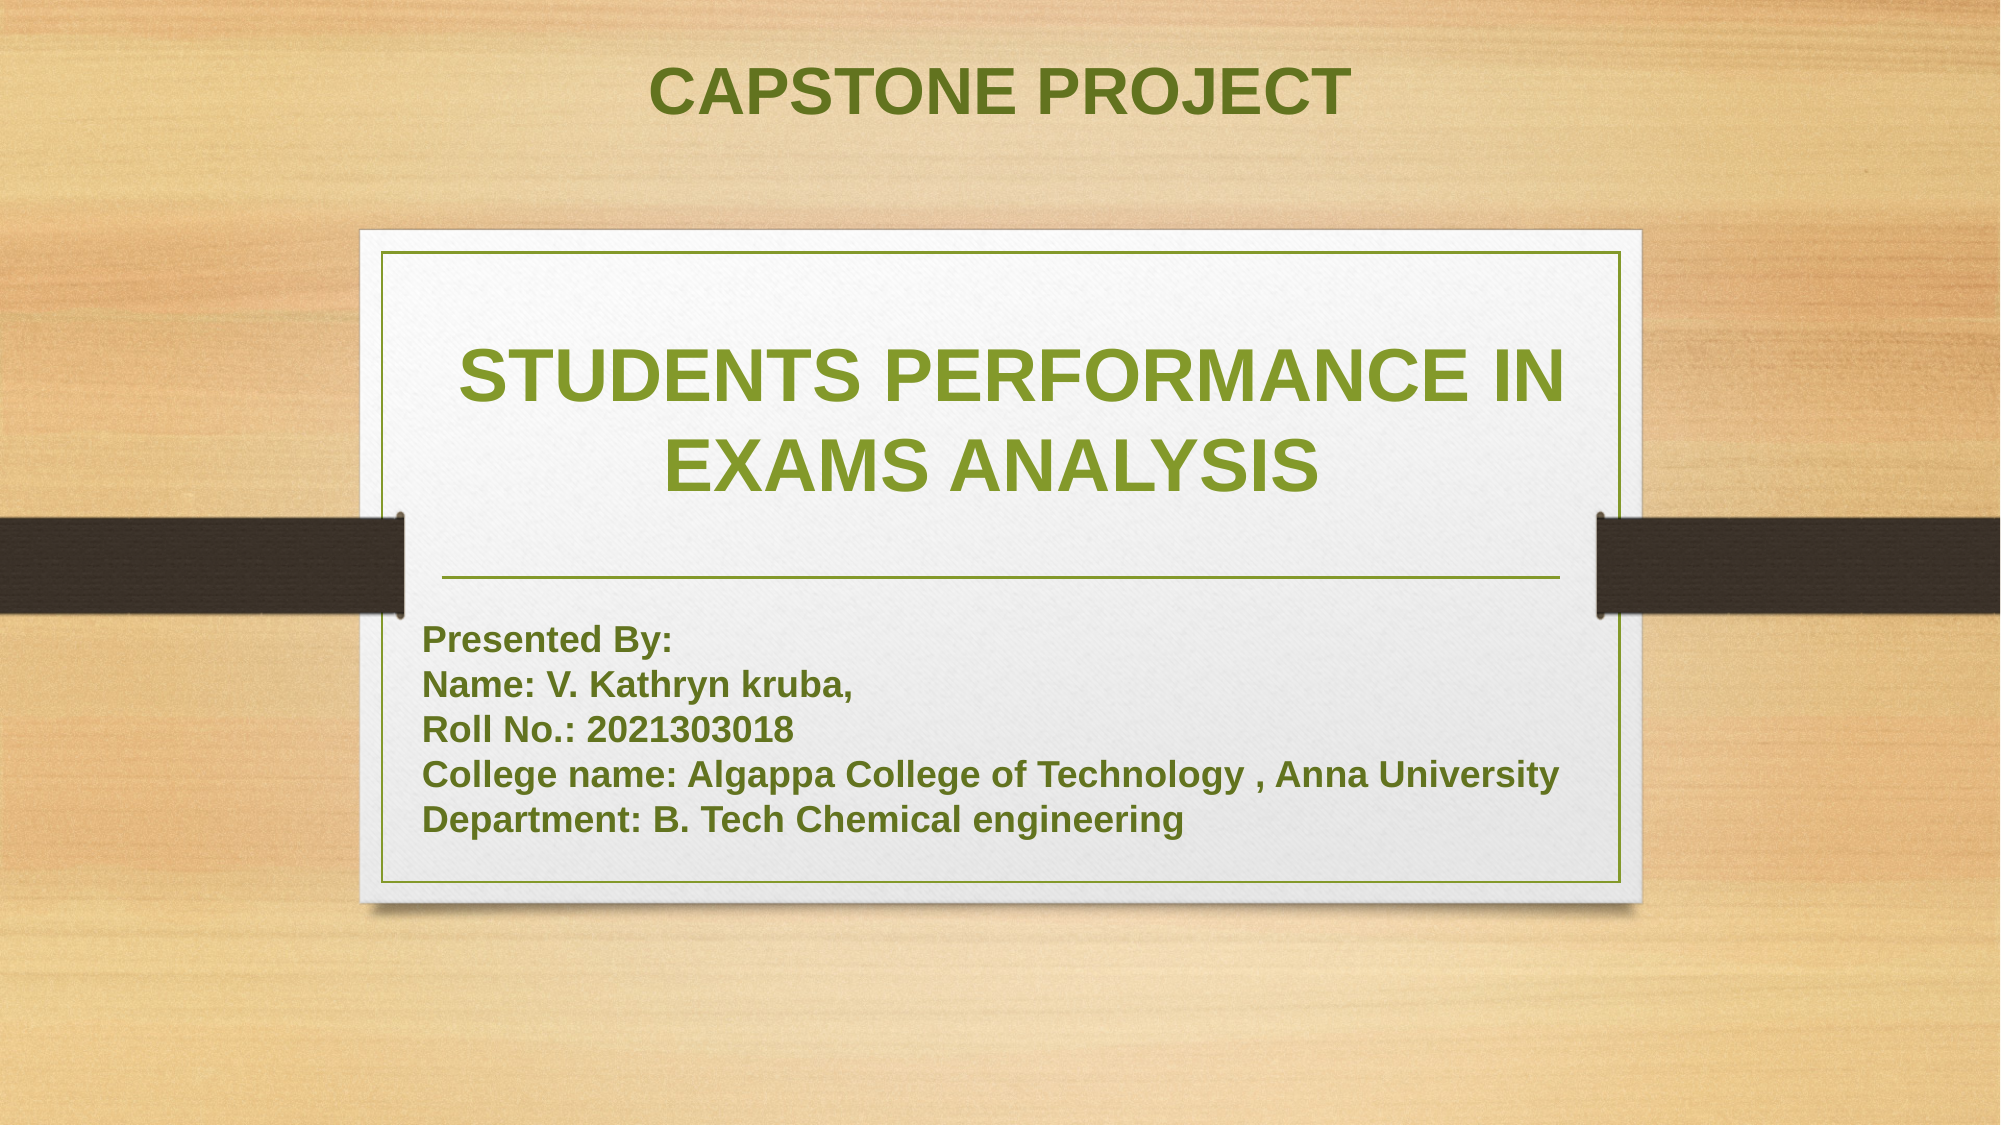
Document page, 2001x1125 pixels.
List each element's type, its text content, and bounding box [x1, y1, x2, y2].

text_box Presented By: Name: V. Kathryn kruba, Roll No.: 2021303018 College name: Algappa College of Technology , Anna University Department: B. Tech Chemical engineering [406, 607, 1723, 938]
text_box CAPSTONE PROJECT [0, 40, 2000, 136]
picture [0, 0, 2001, 1125]
title STUDENTS PERFORMANCE IN EXAMS ANALYSIS [303, 298, 1723, 514]
